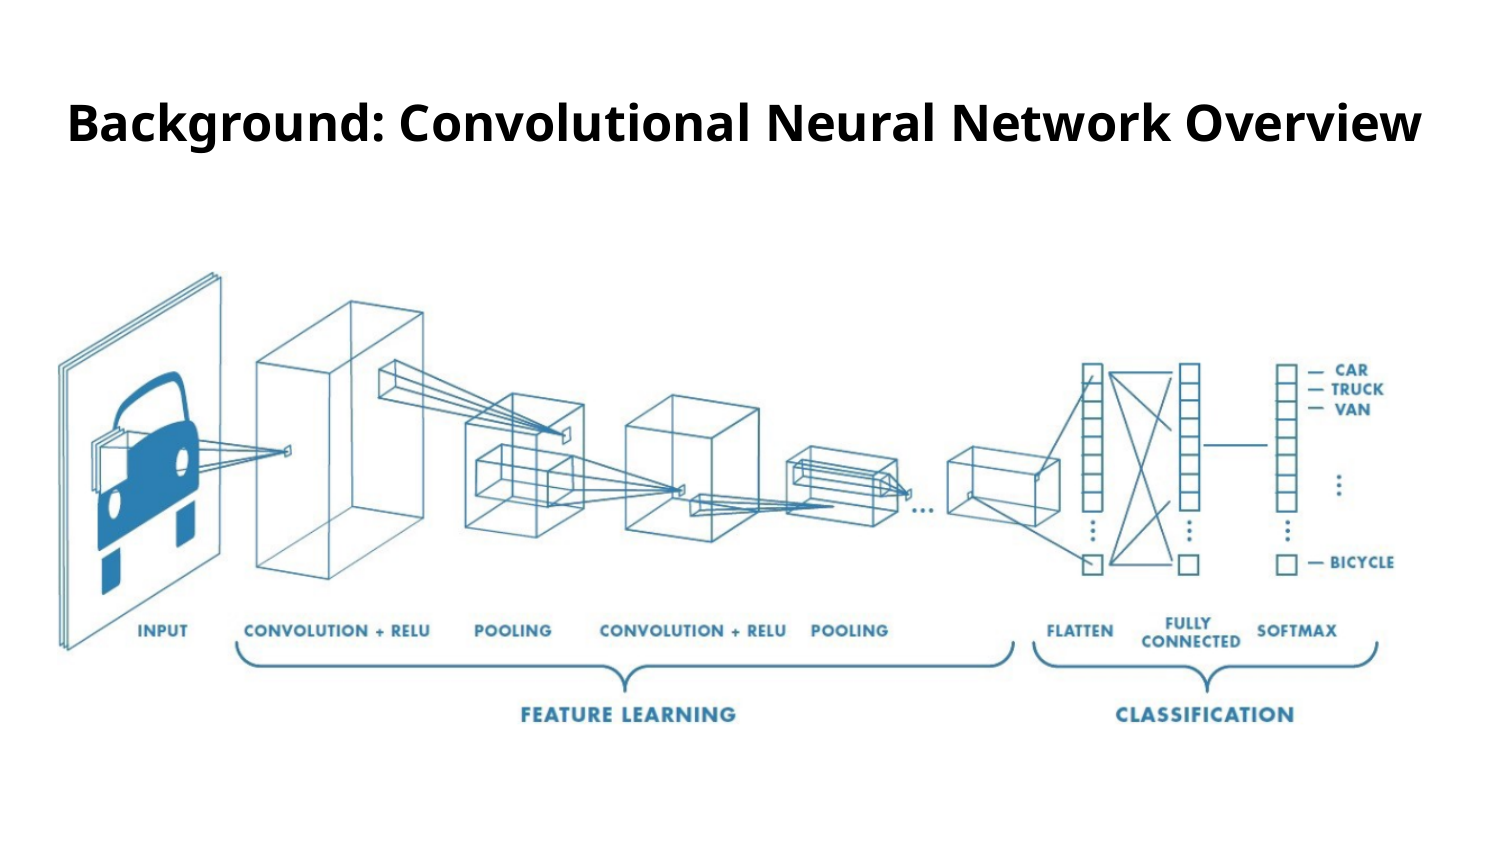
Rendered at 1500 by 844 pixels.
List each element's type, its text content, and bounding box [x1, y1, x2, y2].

picture [0, 243, 1500, 759]
title Background: Convolutional Neural Network Overview [51, 72, 1449, 176]
